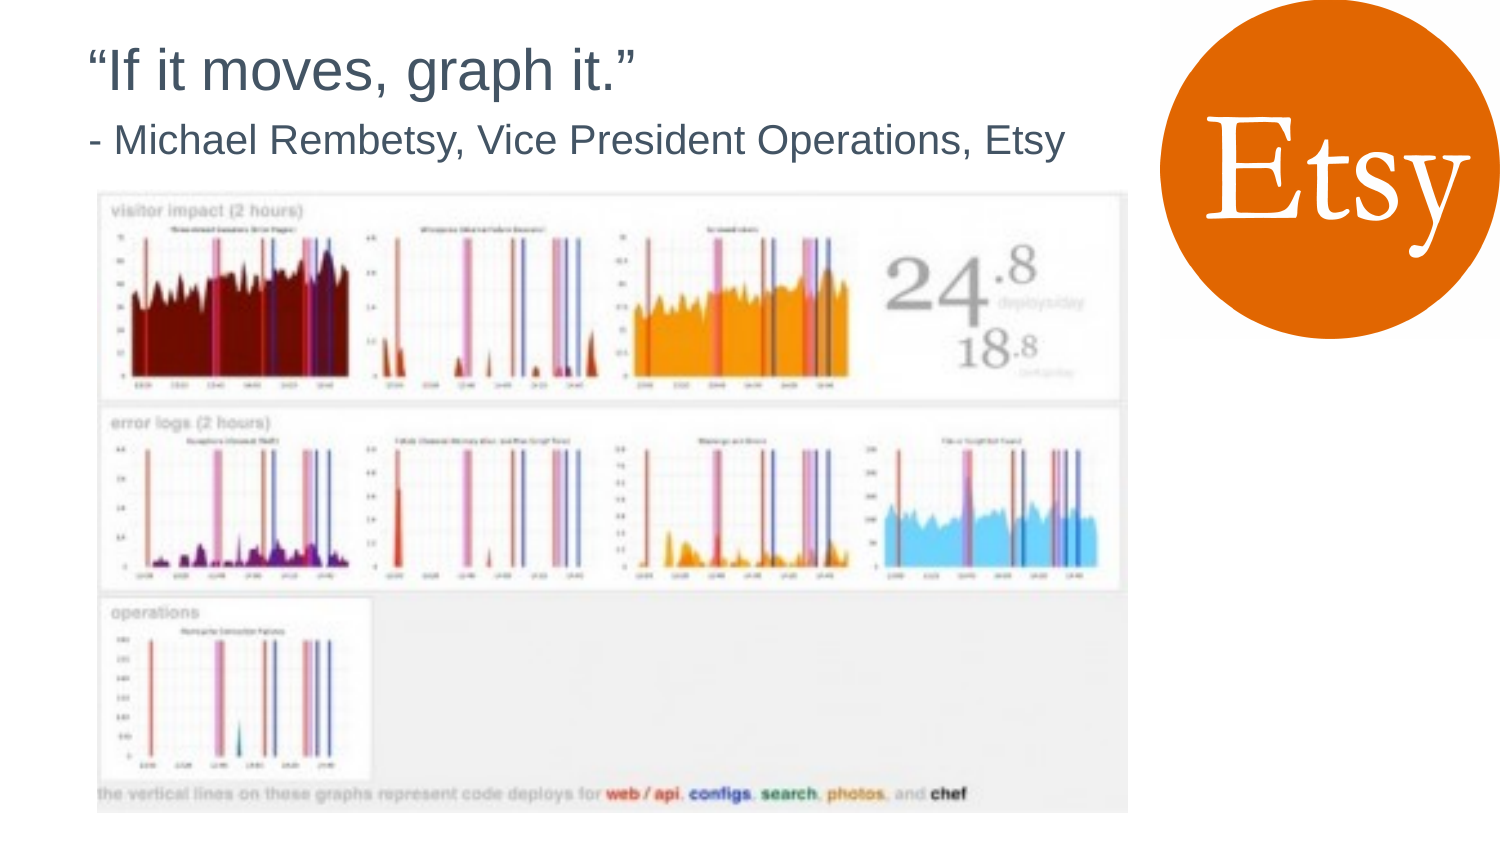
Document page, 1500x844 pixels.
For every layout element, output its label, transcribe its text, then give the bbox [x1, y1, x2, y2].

list “If it moves, graph it.” - Michael Rembetsy, Vice President Operations, Etsy [62, 21, 1438, 551]
picture [97, 189, 1128, 813]
picture [1160, 0, 1500, 340]
